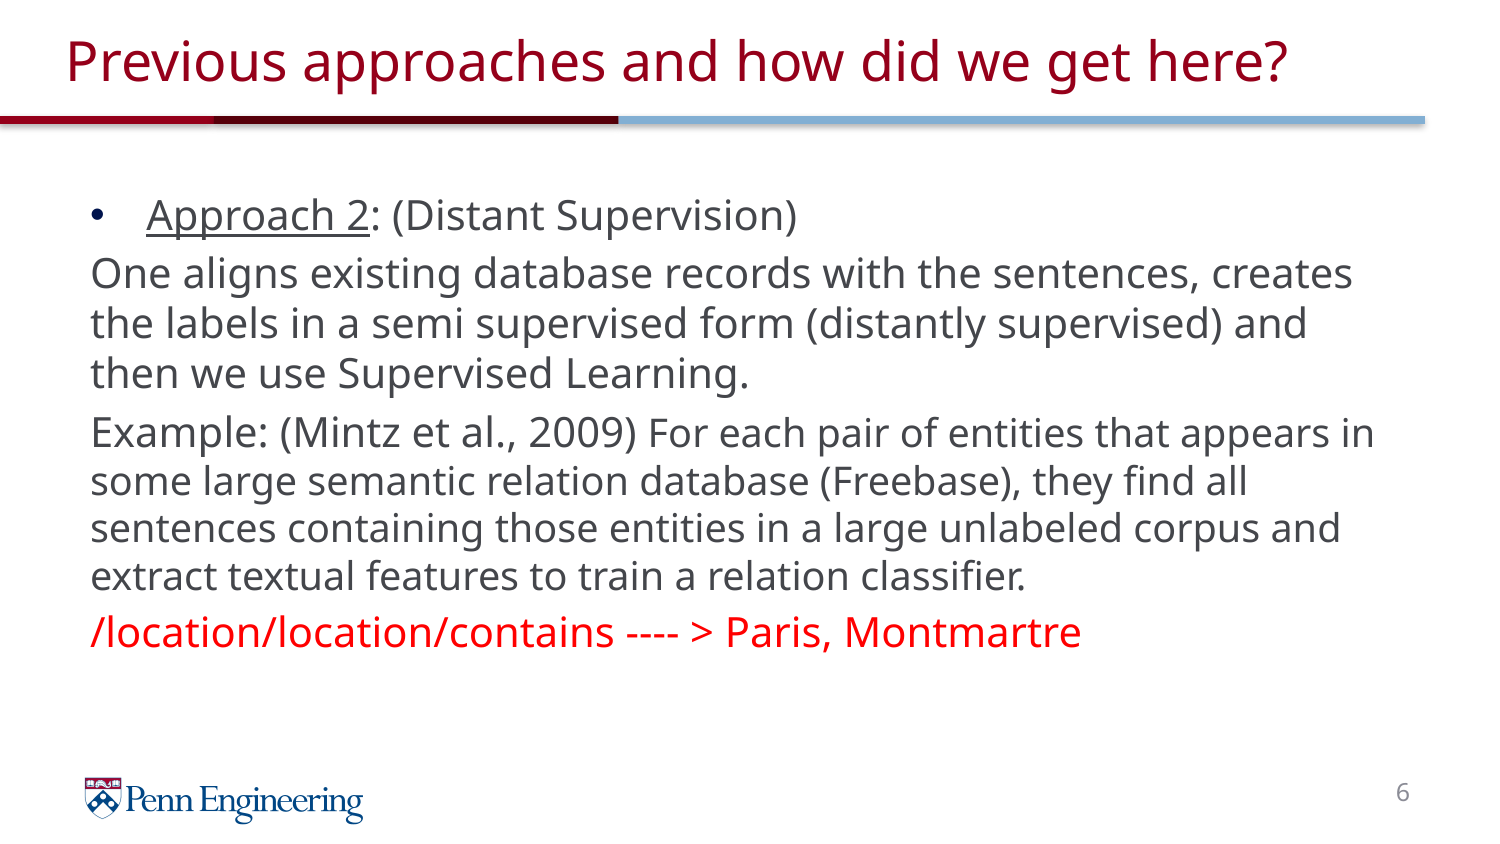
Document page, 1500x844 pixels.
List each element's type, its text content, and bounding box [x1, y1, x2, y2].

list Approach 2: (Distant Supervision) One aligns existing database records with the sentences, creates the labels in a semi supervised form (distantly supervised) and then we use Supervised Learning. Example: (Mintz et al., 2009) For each pair of entities that appears in some large semantic relation database (Freebase), they find all sentences containing those entities in a large unlabeled corpus and extract textual features to train a relation classifier. /location/location/contains ---- > Paris, Montmartre [75, 181, 1401, 754]
slide_number 6 [1074, 770, 1425, 816]
picture [75, 770, 372, 828]
title Previous approaches and how did we get here? [50, 2, 1401, 117]
